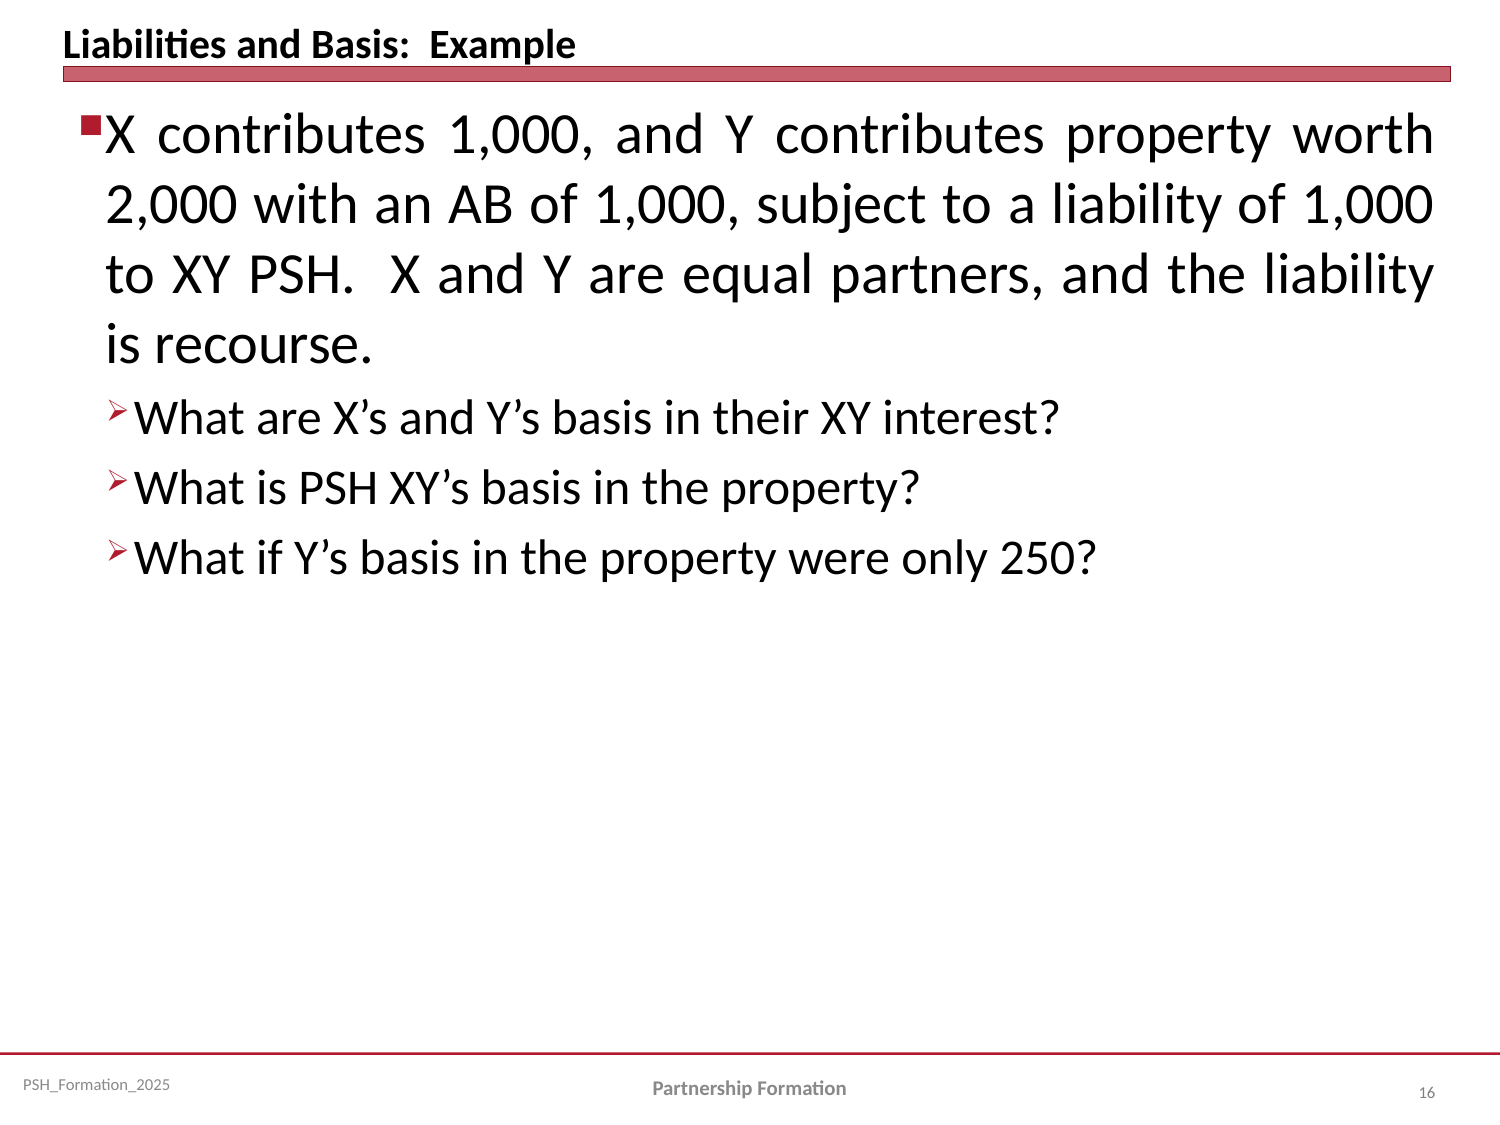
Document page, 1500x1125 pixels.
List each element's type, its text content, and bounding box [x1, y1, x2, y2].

footer Partnership Formation [512, 1056, 988, 1117]
list X contributes 1,000, and Y contributes property worth 2,000 with an AB of 1,000, subject to a liability of 1,000 to XY PSH. X and Y are equal partners, and the liability is recourse. What are X’s and Y’s basis in their XY interest? What is PSH XY’s basis in the property? What if Y’s basis in the property were only 250? [63, 87, 1451, 1041]
title Liabilities and Basis: Example [62, 6, 1451, 67]
slide_number 16 [1375, 1061, 1451, 1122]
